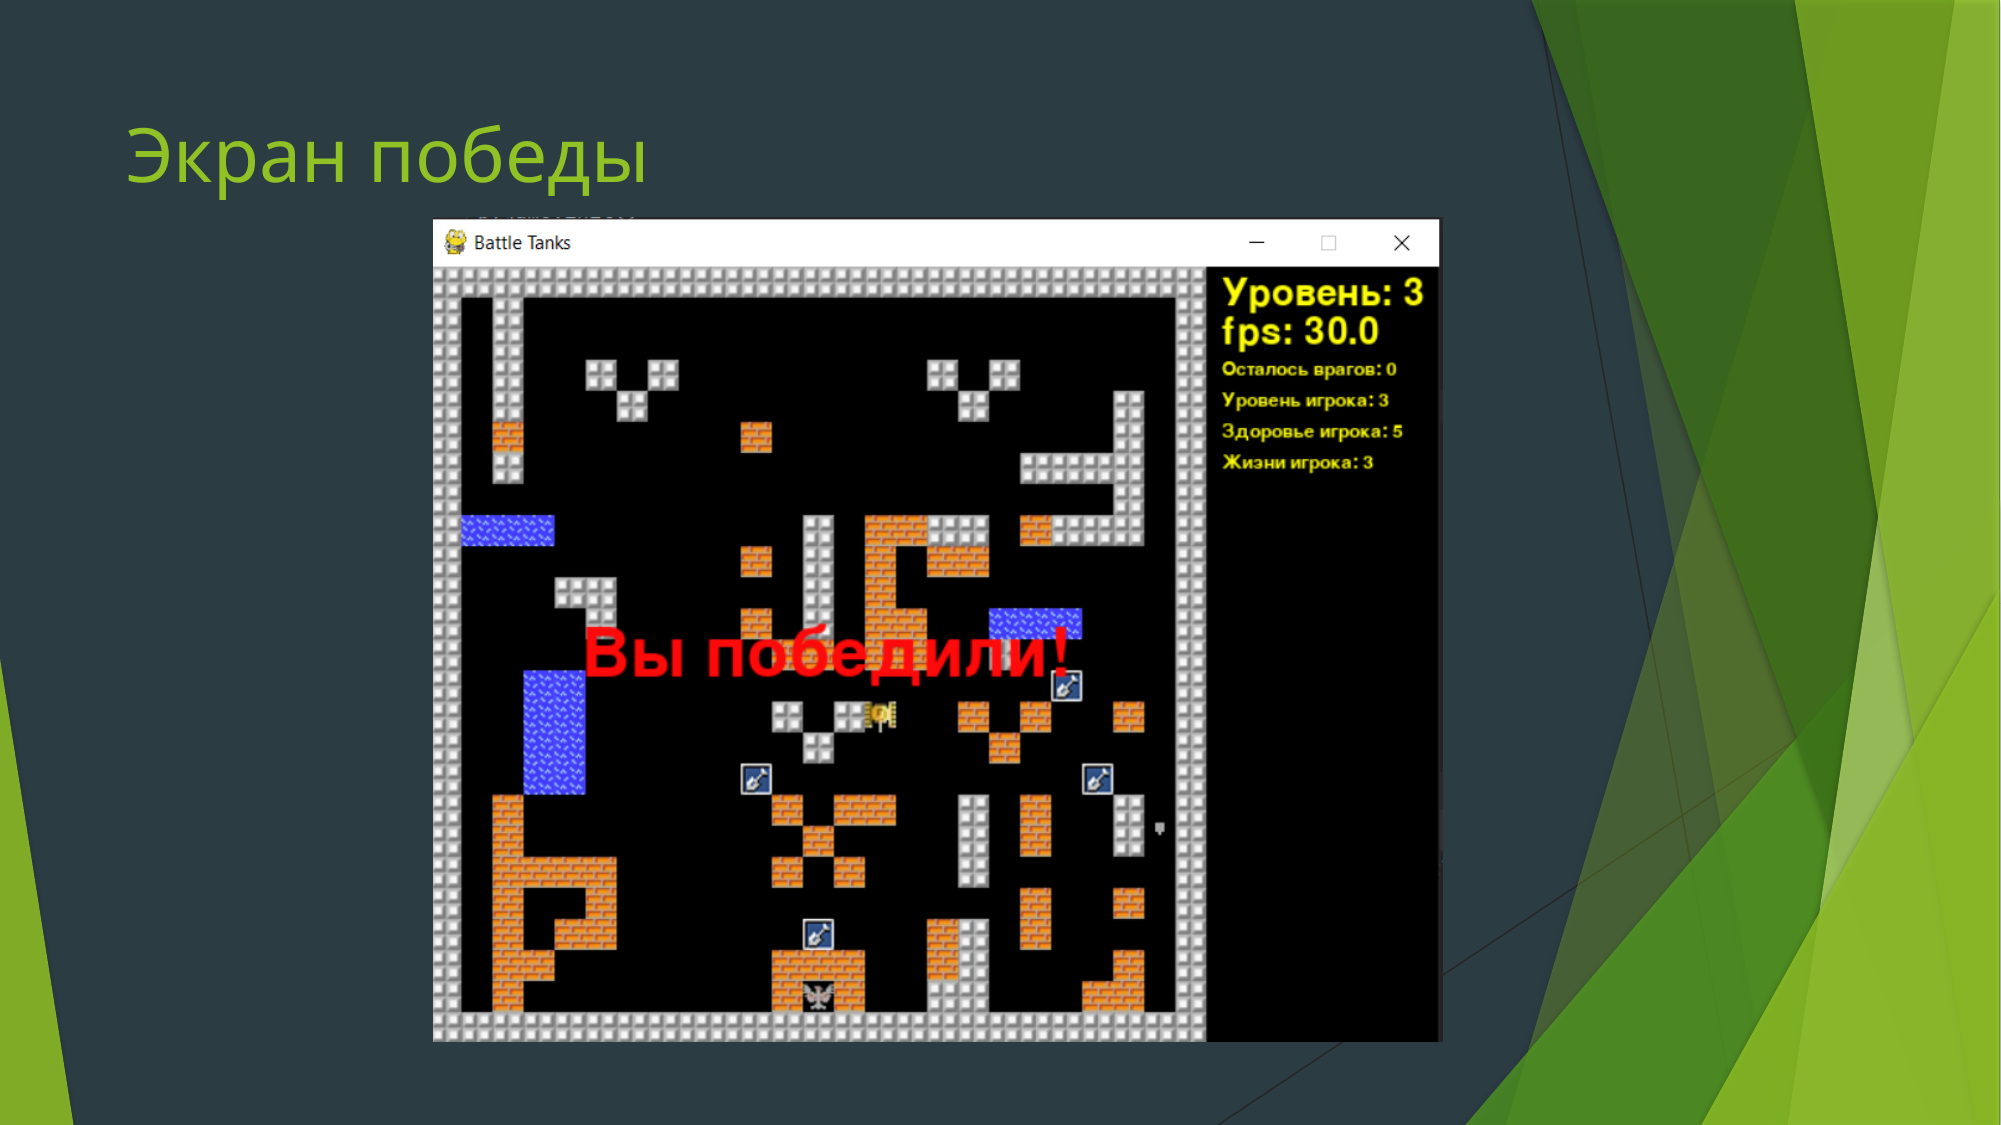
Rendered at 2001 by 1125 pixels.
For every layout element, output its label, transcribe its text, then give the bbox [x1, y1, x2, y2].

picture [433, 217, 1444, 1042]
title Экран победы [111, 99, 1522, 207]
